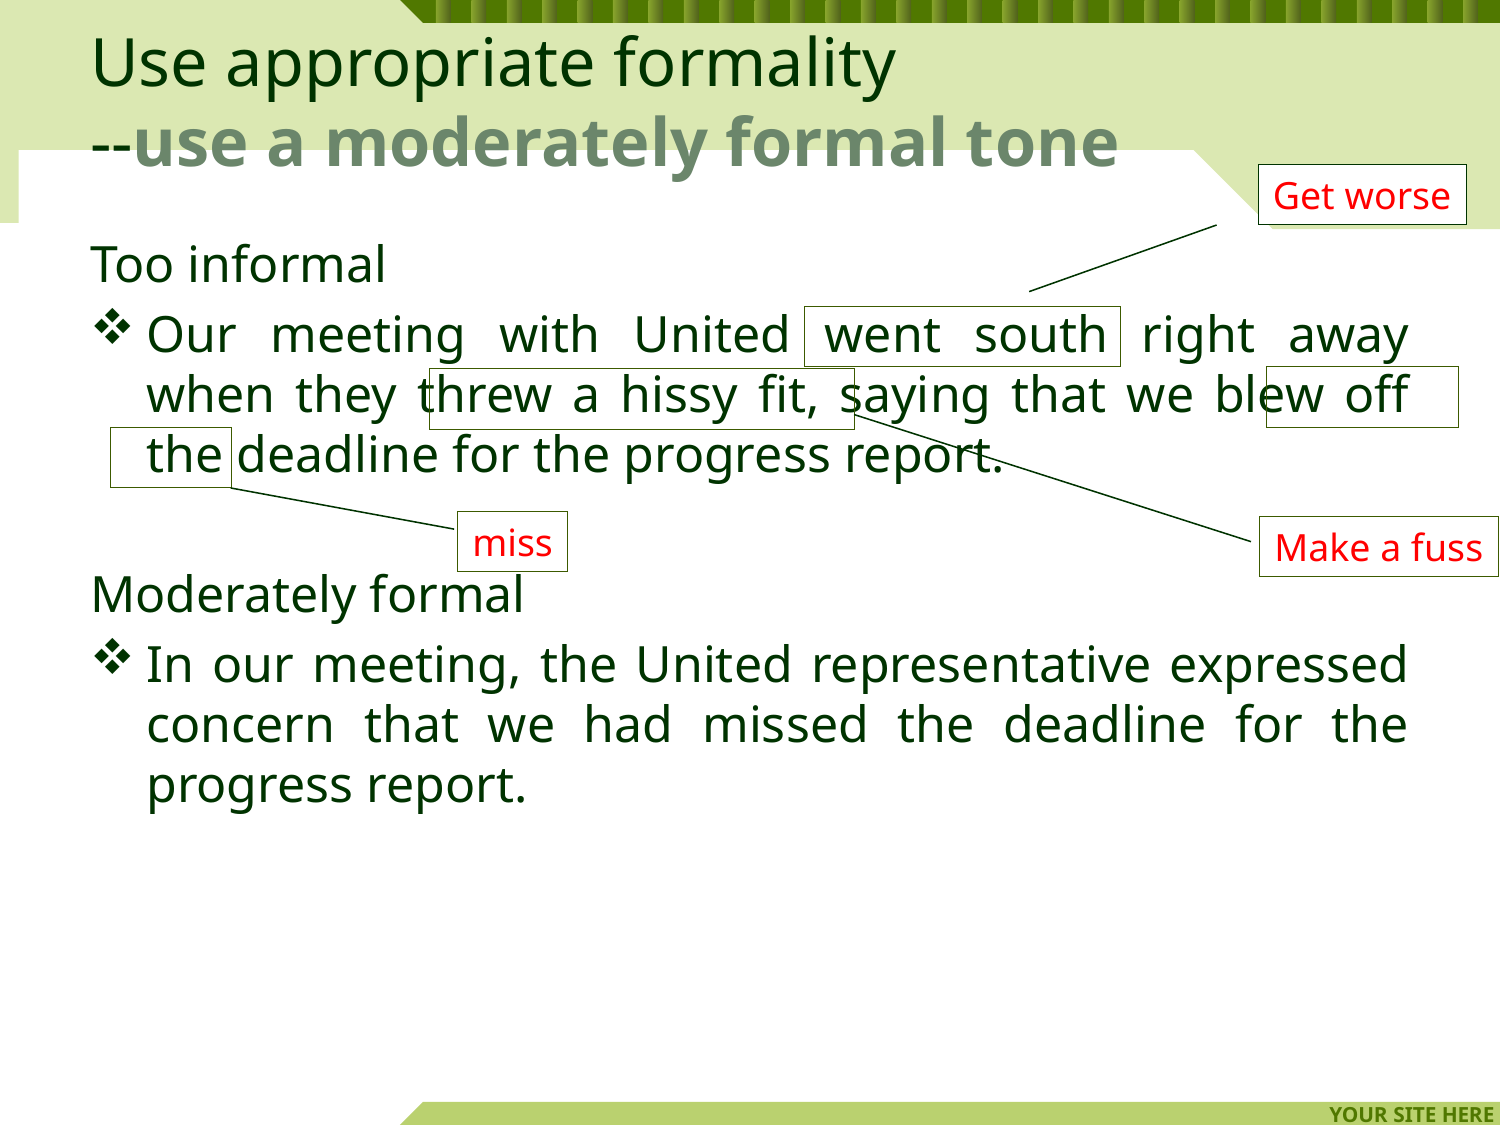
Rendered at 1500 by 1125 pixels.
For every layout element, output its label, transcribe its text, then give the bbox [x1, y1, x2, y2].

text_box Make a fuss [1259, 516, 1499, 577]
list Too informal Our meeting with United went south right away when they threw a hissy fit, saying that we blew off the deadline for the progress report. Moderately formal In our meeting, the United representative expressed concern that we had missed the deadline for the progress report. [75, 224, 1425, 1038]
text_box Get worse [1258, 164, 1467, 225]
text_box [110, 427, 232, 488]
text_box [1266, 366, 1459, 428]
text_box miss [457, 511, 568, 572]
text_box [1028, 224, 1217, 292]
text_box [230, 487, 455, 530]
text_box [853, 414, 1252, 542]
text_box [804, 306, 1121, 367]
title Use appropriate formality --use a moderately formal tone [75, 50, 1363, 150]
text_box [429, 368, 855, 430]
